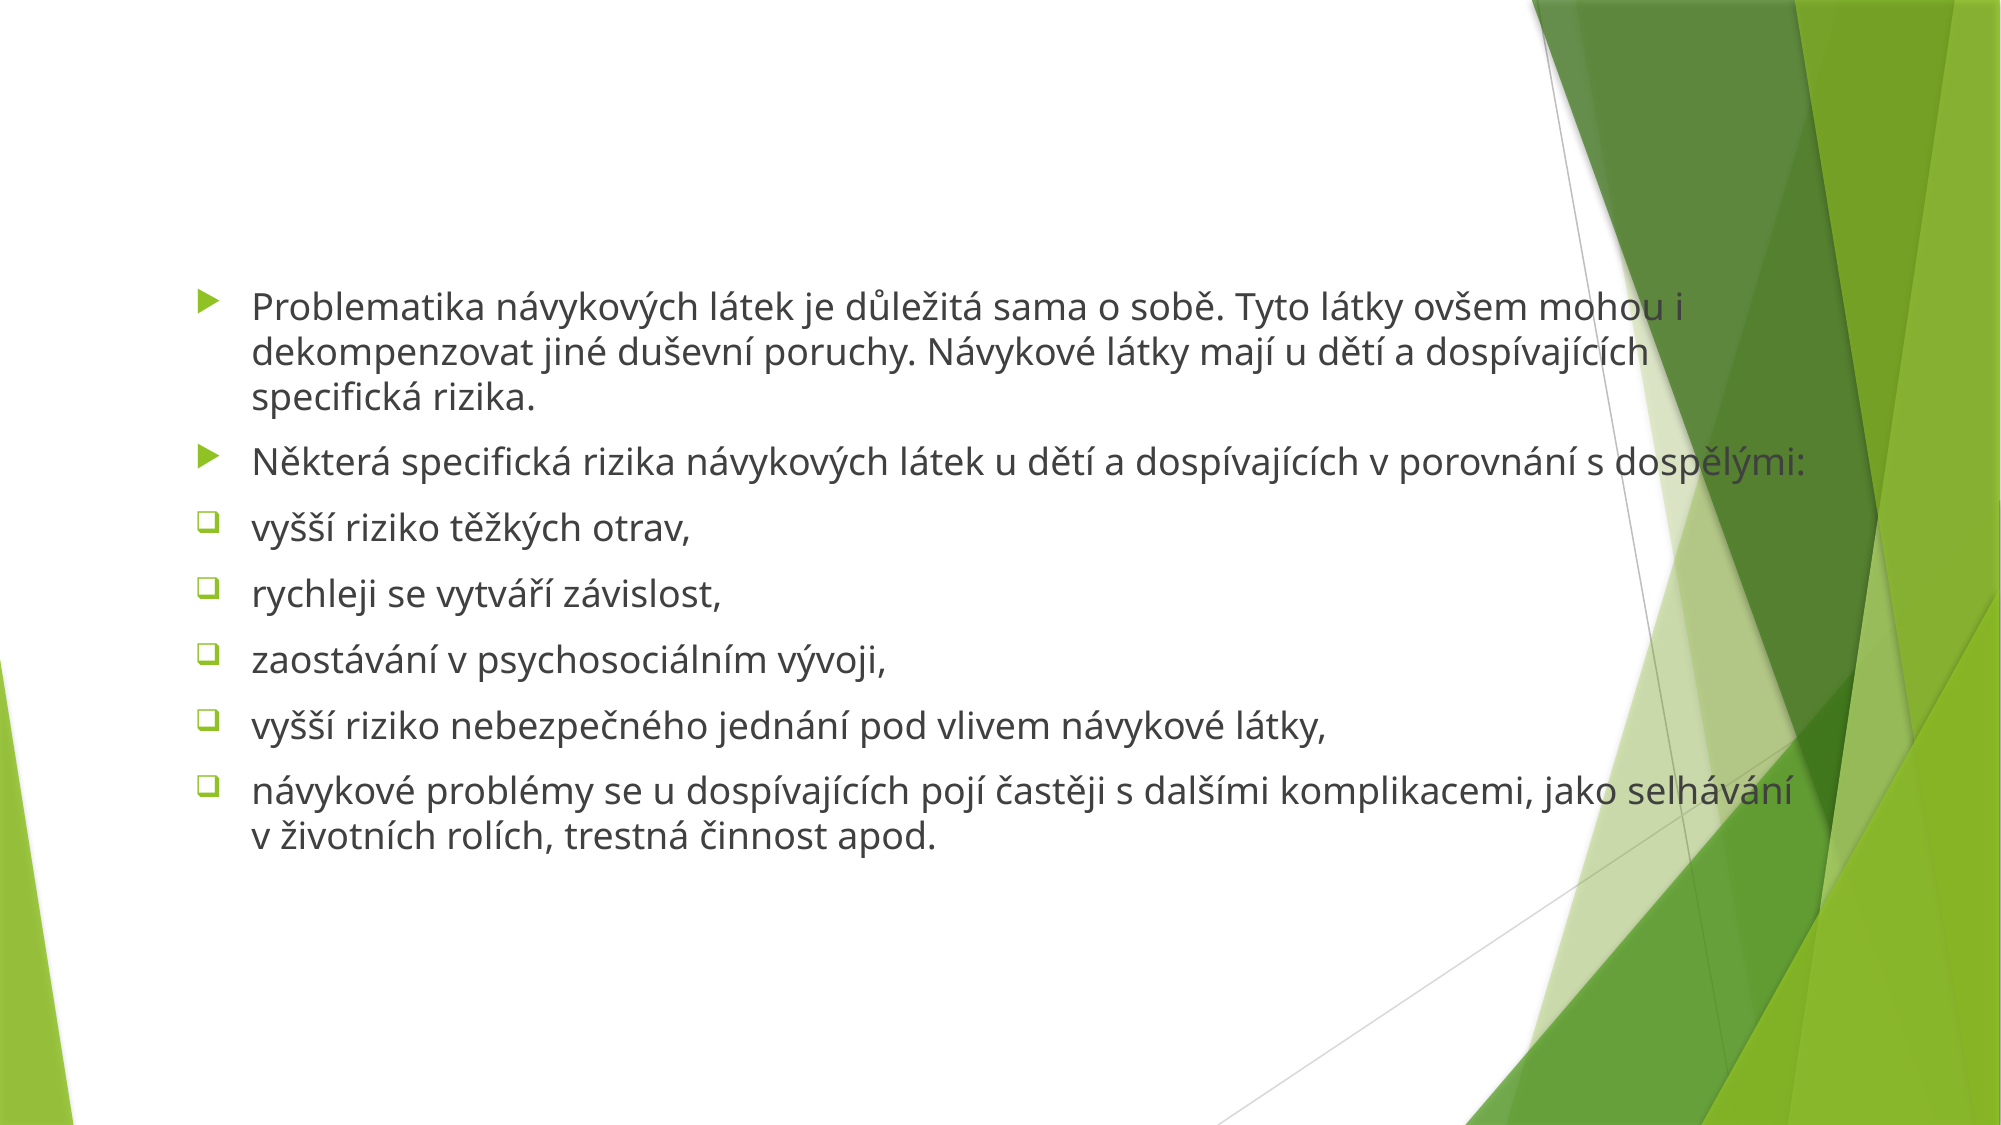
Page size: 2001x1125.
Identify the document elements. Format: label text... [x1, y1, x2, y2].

list Problematika návykových látek je důležitá sama o sobě. Tyto látky ovšem mohou i dekompenzovat jiné duševní poruchy. Návykové látky mají u dětí a dospívajících specifická rizika. Některá specifická rizika návykových látek u dětí a dospívajících v porovnání s dospělými: vyšší riziko těžkých otrav, rychleji se vytváří závislost, zaostávání v psychosociálním vývoji, vyšší riziko nebezpečného jednání pod vlivem návykové látky, návykové problémy se u dospívajících pojí častěji s dalšími komplikacemi, jako selhávání v životních rolích, trestná činnost apod. [180, 275, 1830, 963]
